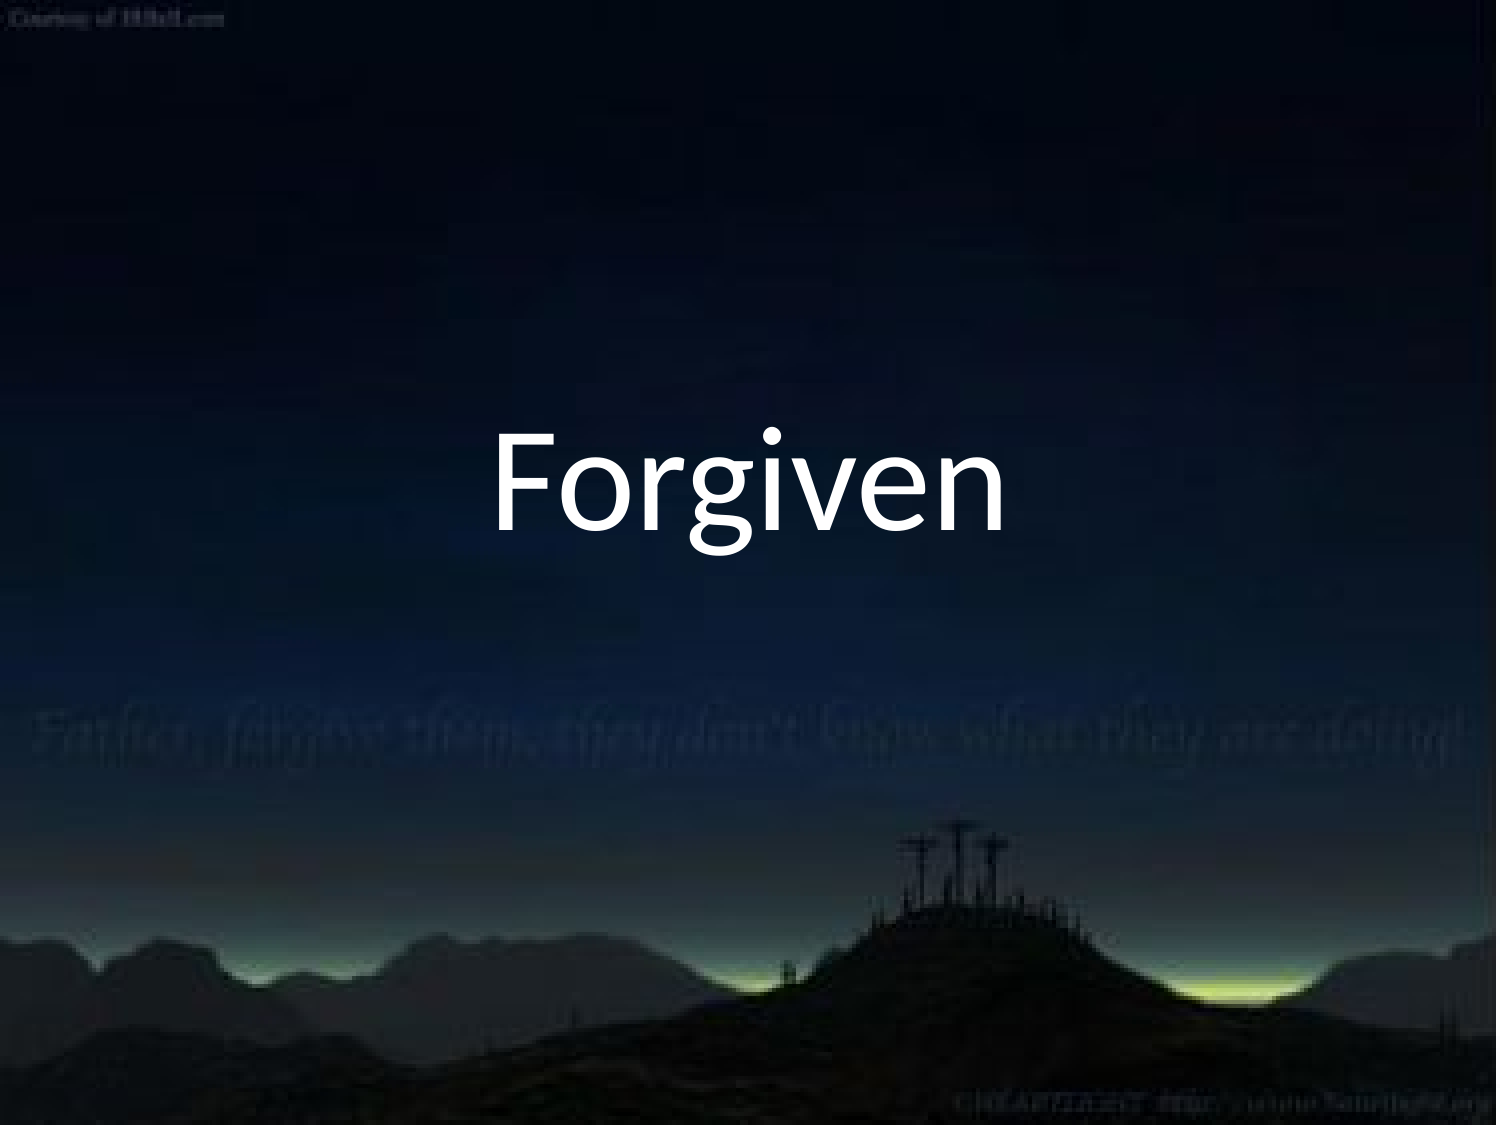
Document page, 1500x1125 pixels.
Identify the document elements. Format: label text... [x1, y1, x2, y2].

title Forgiven [112, 349, 1388, 591]
picture [0, 0, 1500, 1125]
